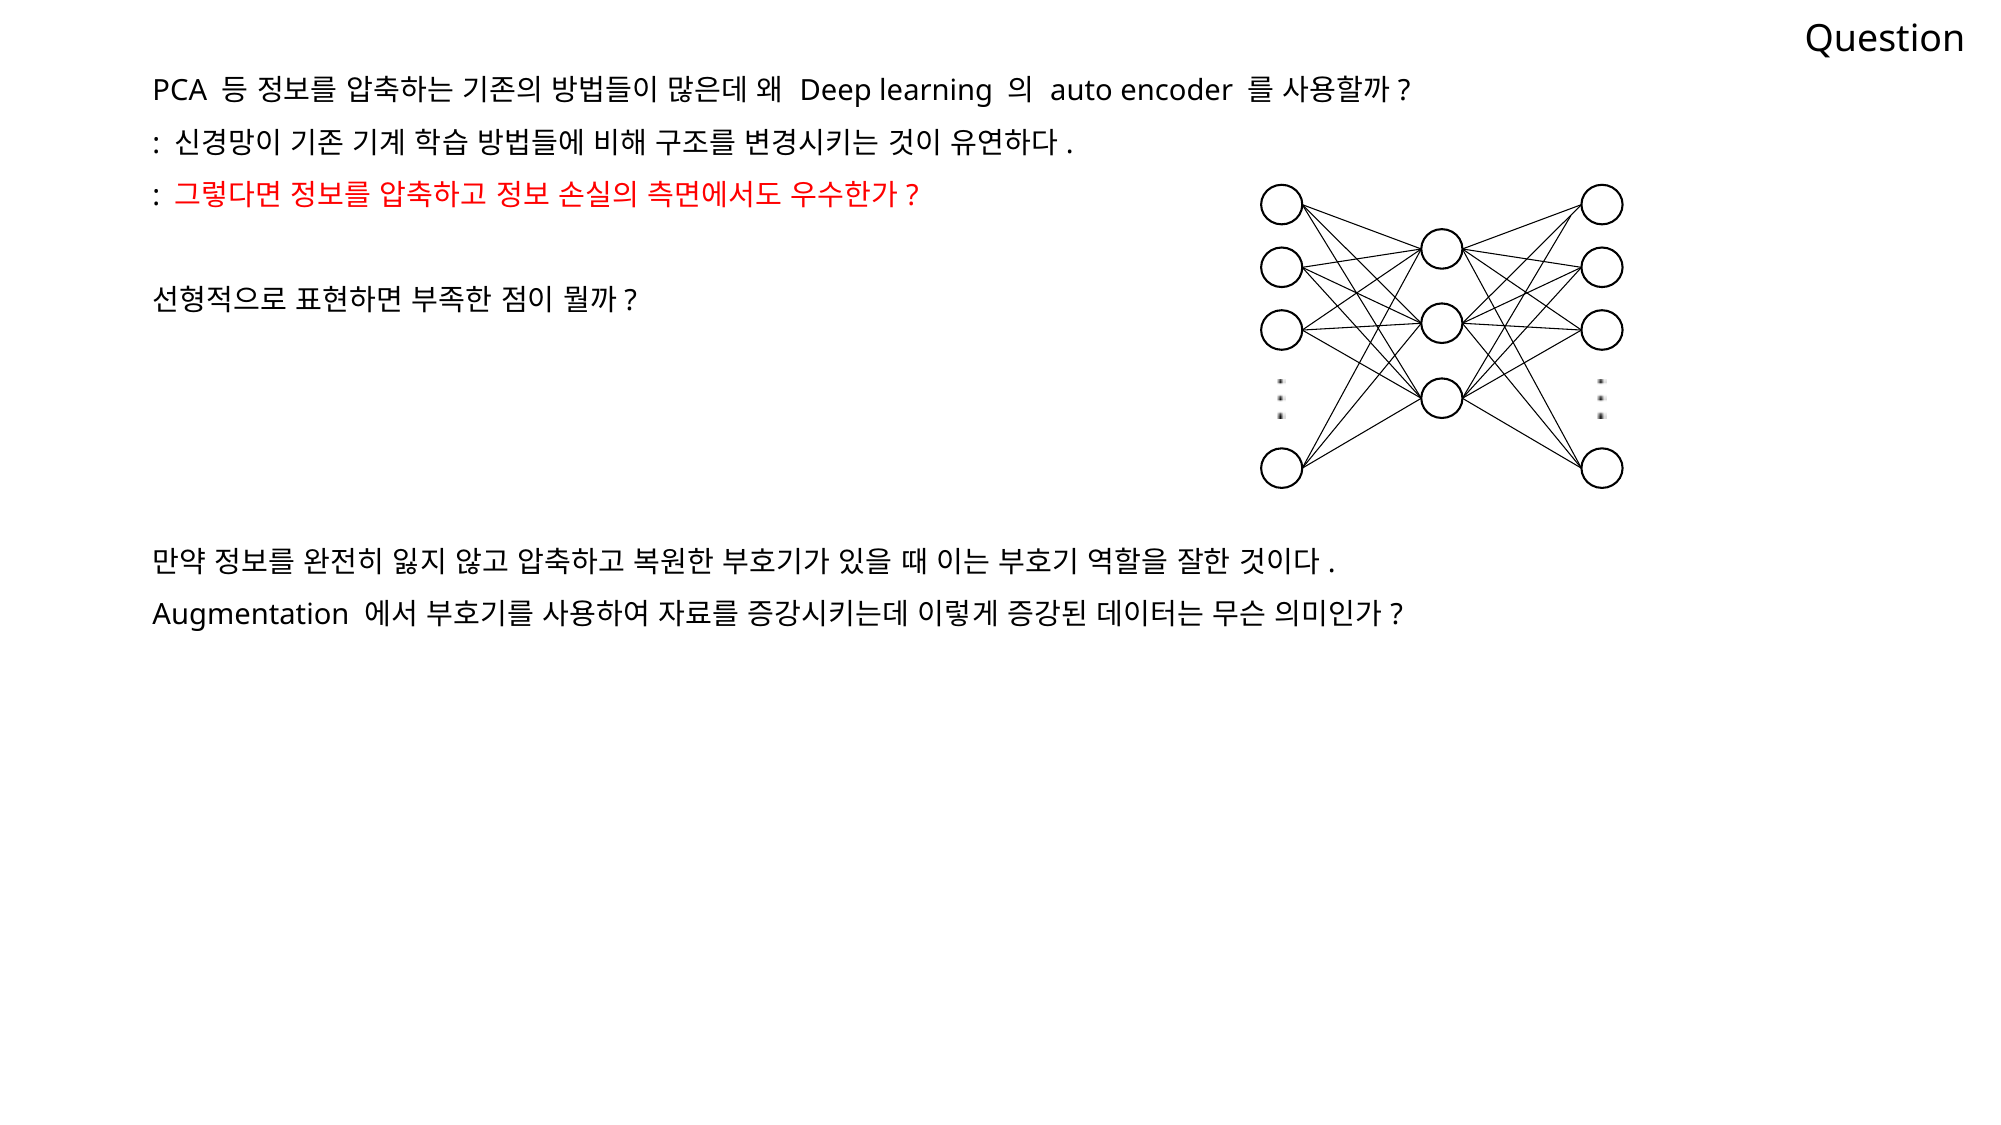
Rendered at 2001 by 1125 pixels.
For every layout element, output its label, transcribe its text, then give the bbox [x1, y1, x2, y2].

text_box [1261, 184, 1623, 488]
text_box Question [1789, 11, 1986, 69]
list PCA 등 정보를 압축하는 기존의 방법들이 많은데 왜 Deep learning 의 auto encoder 를 사용할까? : 신경망이 기존 기계 학습 방법들에 비해 구조를 변경시키는 것이 유연하다. : 그렇다면 정보를 압축하고 정보 손실의 측면에서도 우수한가? 선형적으로 표현하면 부족한 점이 뭘까? 만약 정보를 완전히 잃지 않고 압축하고 복원한 부호기가 있을 때 이는 부호기 역할을 잘한 것이다. Augmentation 에서 부호기를 사용하여 자료를 증강시키는데 이렇게 증강된 데이터는 무슨 의미인가? [137, 68, 1863, 1014]
